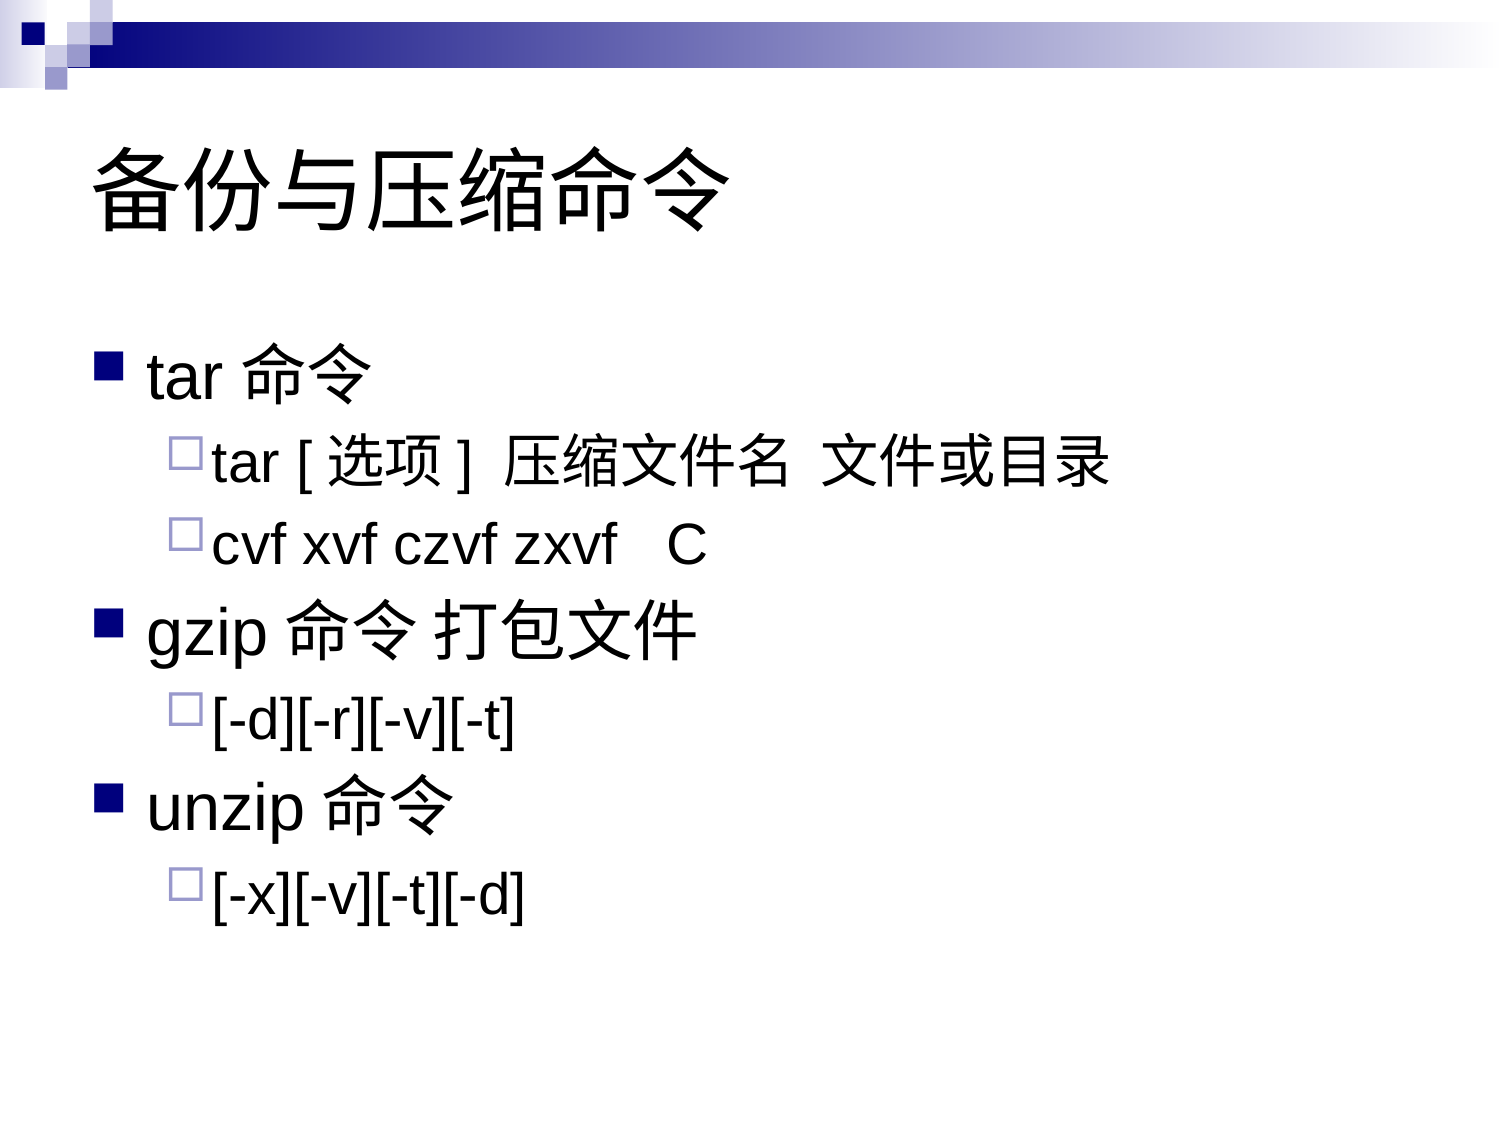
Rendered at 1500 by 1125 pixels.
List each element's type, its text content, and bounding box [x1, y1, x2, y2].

list tar命令 tar [选项] 压缩文件名 文件或目录 cvf xvf czvf zxvf C gzip命令 打包文件 [-d][-r][-v][-t] unzip命令 [-x][-v][-t][-d] [75, 324, 1425, 1106]
title 备份与压缩命令 [75, 75, 1425, 300]
